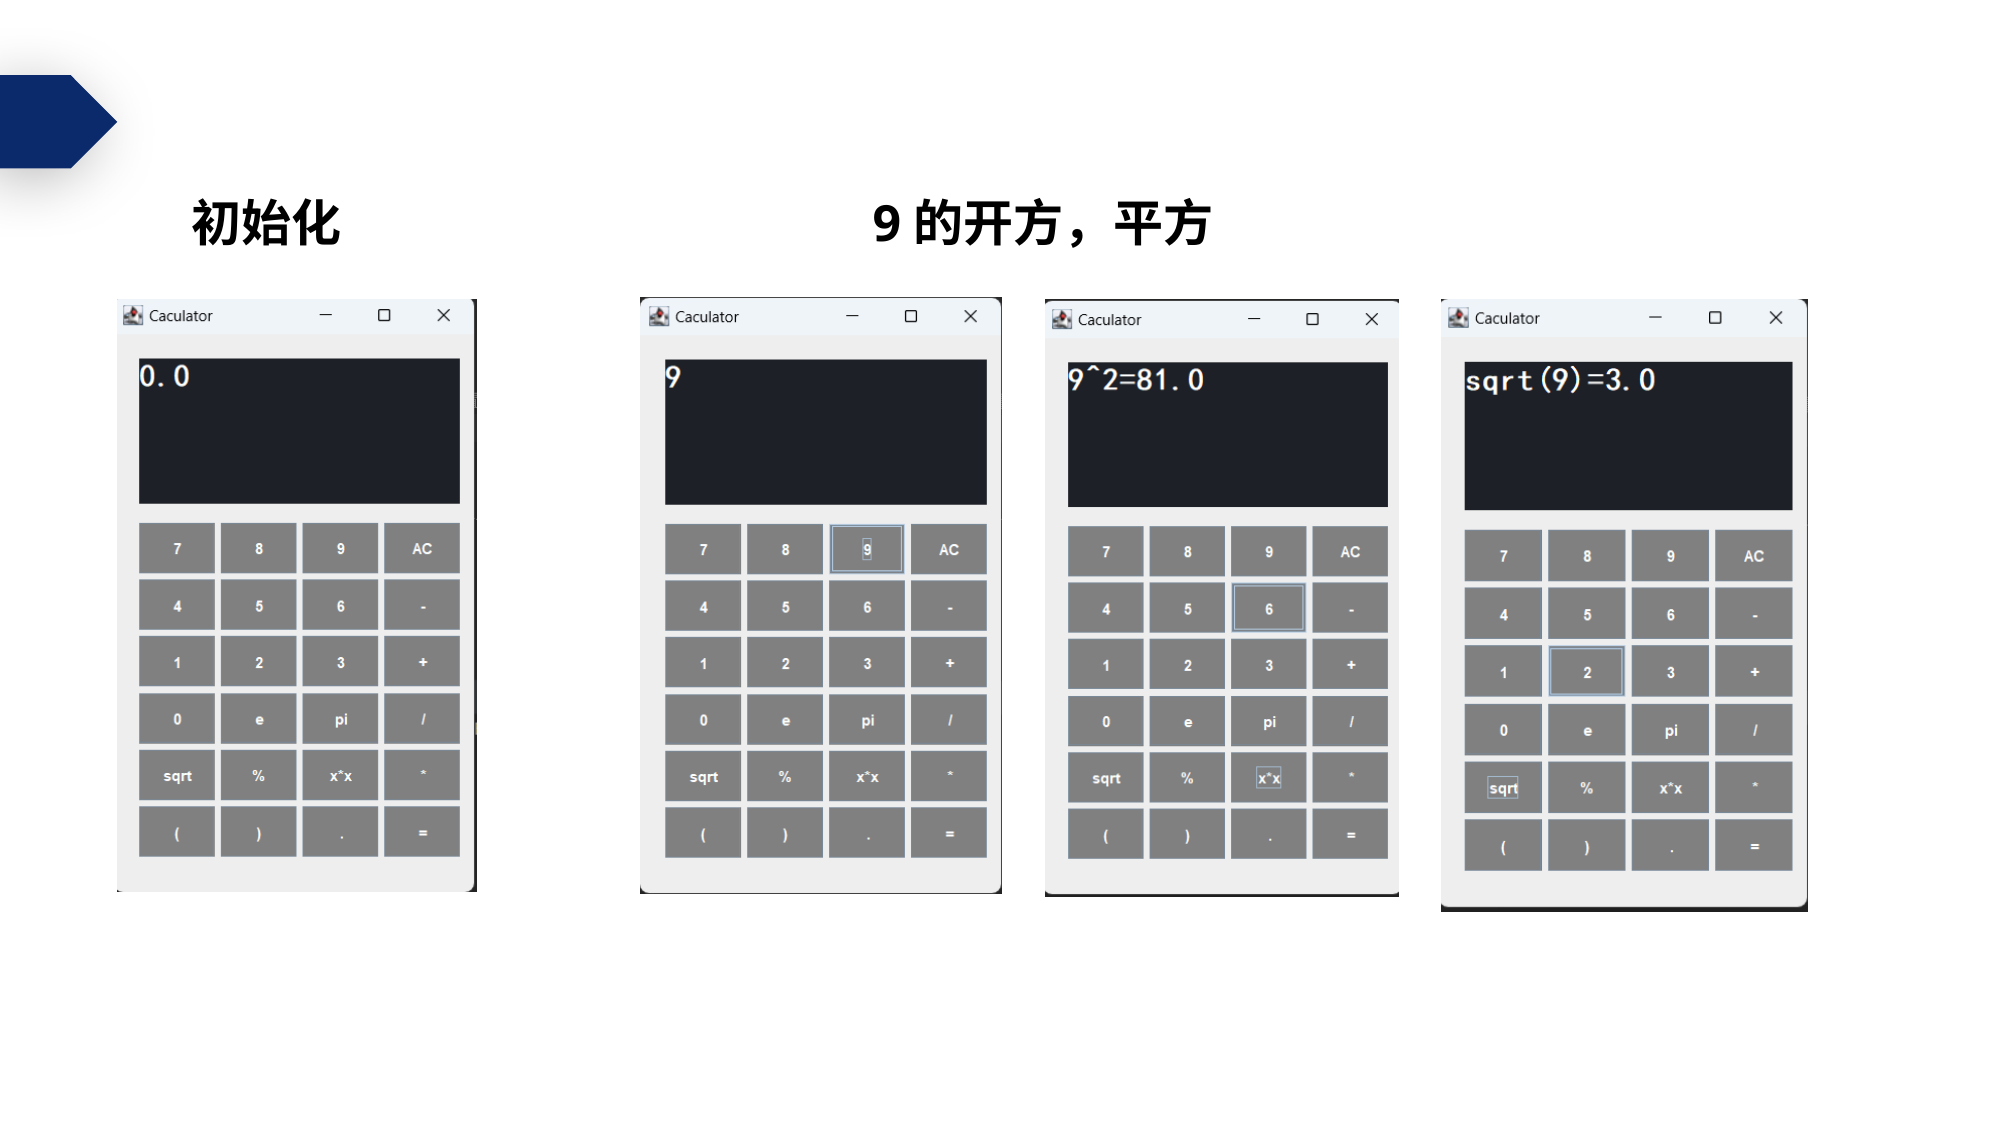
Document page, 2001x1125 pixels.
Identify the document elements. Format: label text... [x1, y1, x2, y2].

text_box 9的开方，平方 [857, 183, 1677, 259]
picture [1045, 299, 1399, 897]
text_box 初始化 [177, 183, 453, 259]
picture [117, 299, 477, 892]
picture [1441, 299, 1808, 912]
picture [640, 297, 1002, 895]
text_box [0, 74, 119, 170]
